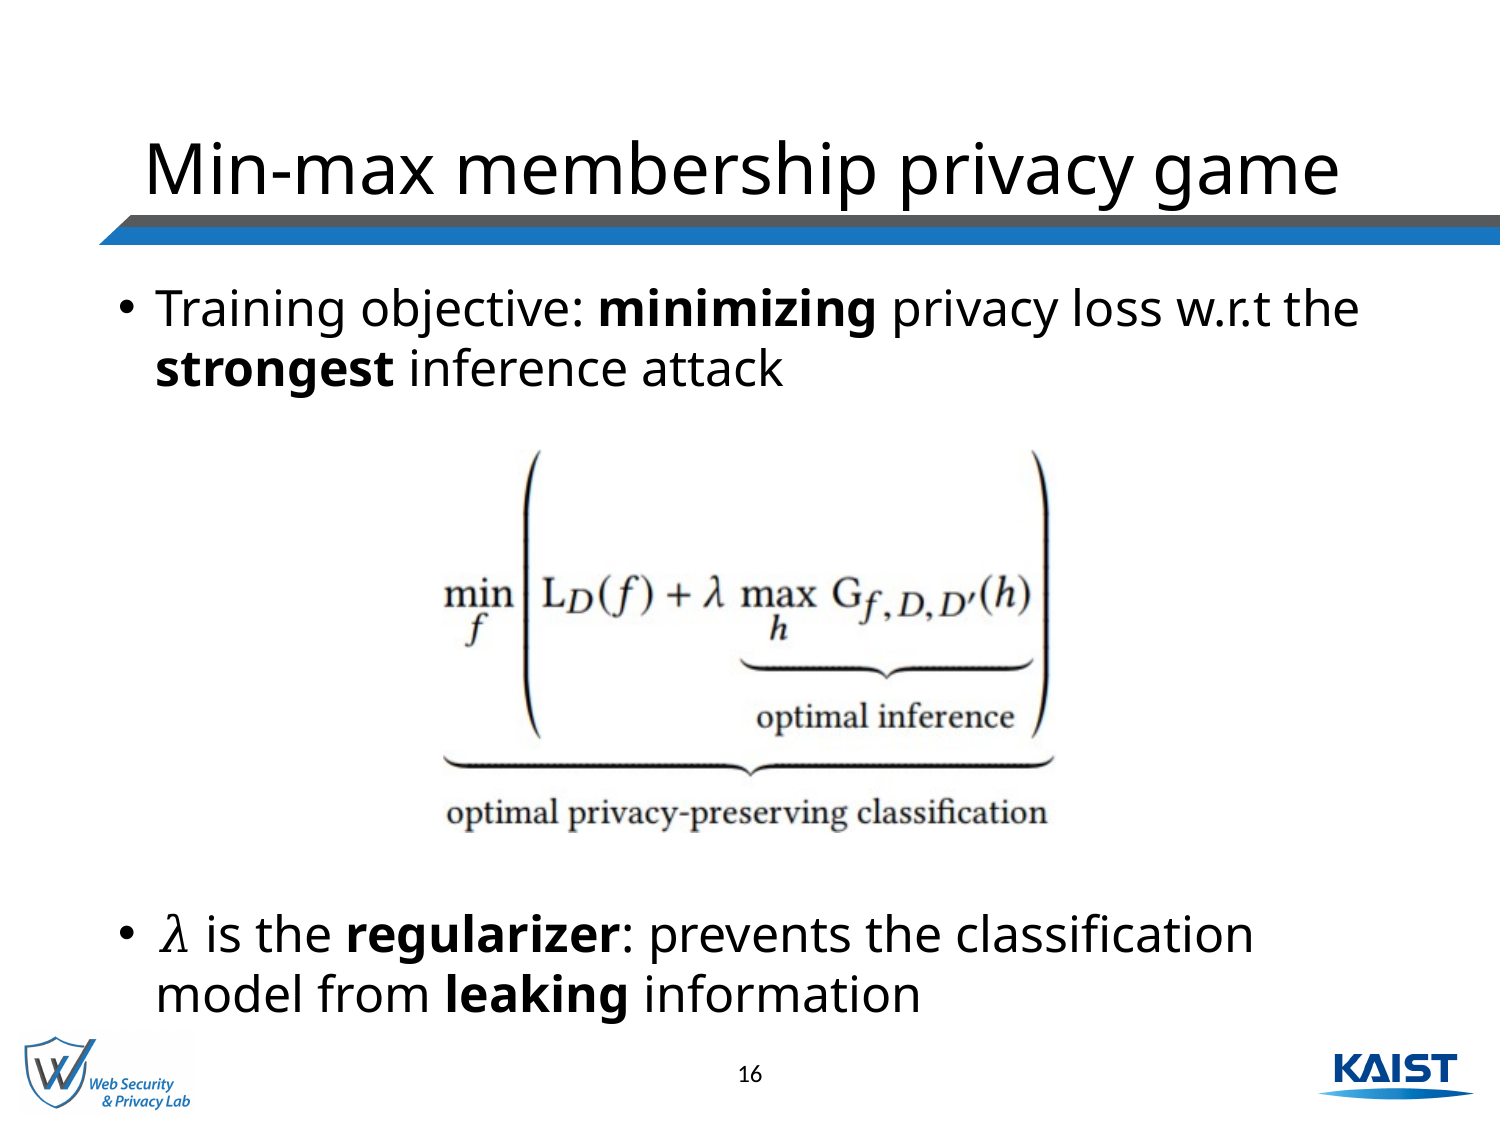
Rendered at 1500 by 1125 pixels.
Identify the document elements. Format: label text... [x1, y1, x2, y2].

picture [1303, 1050, 1489, 1103]
list Training objective: minimizing privacy loss w.r.t the strongest inference attack 𝜆 is the regularizer: prevents the classification model from leaking information [103, 268, 1397, 983]
slide_number 16 [581, 1042, 919, 1103]
title Min-max membership privacy game [129, 70, 1423, 217]
text_box [442, 449, 1057, 833]
picture [19, 1029, 196, 1116]
